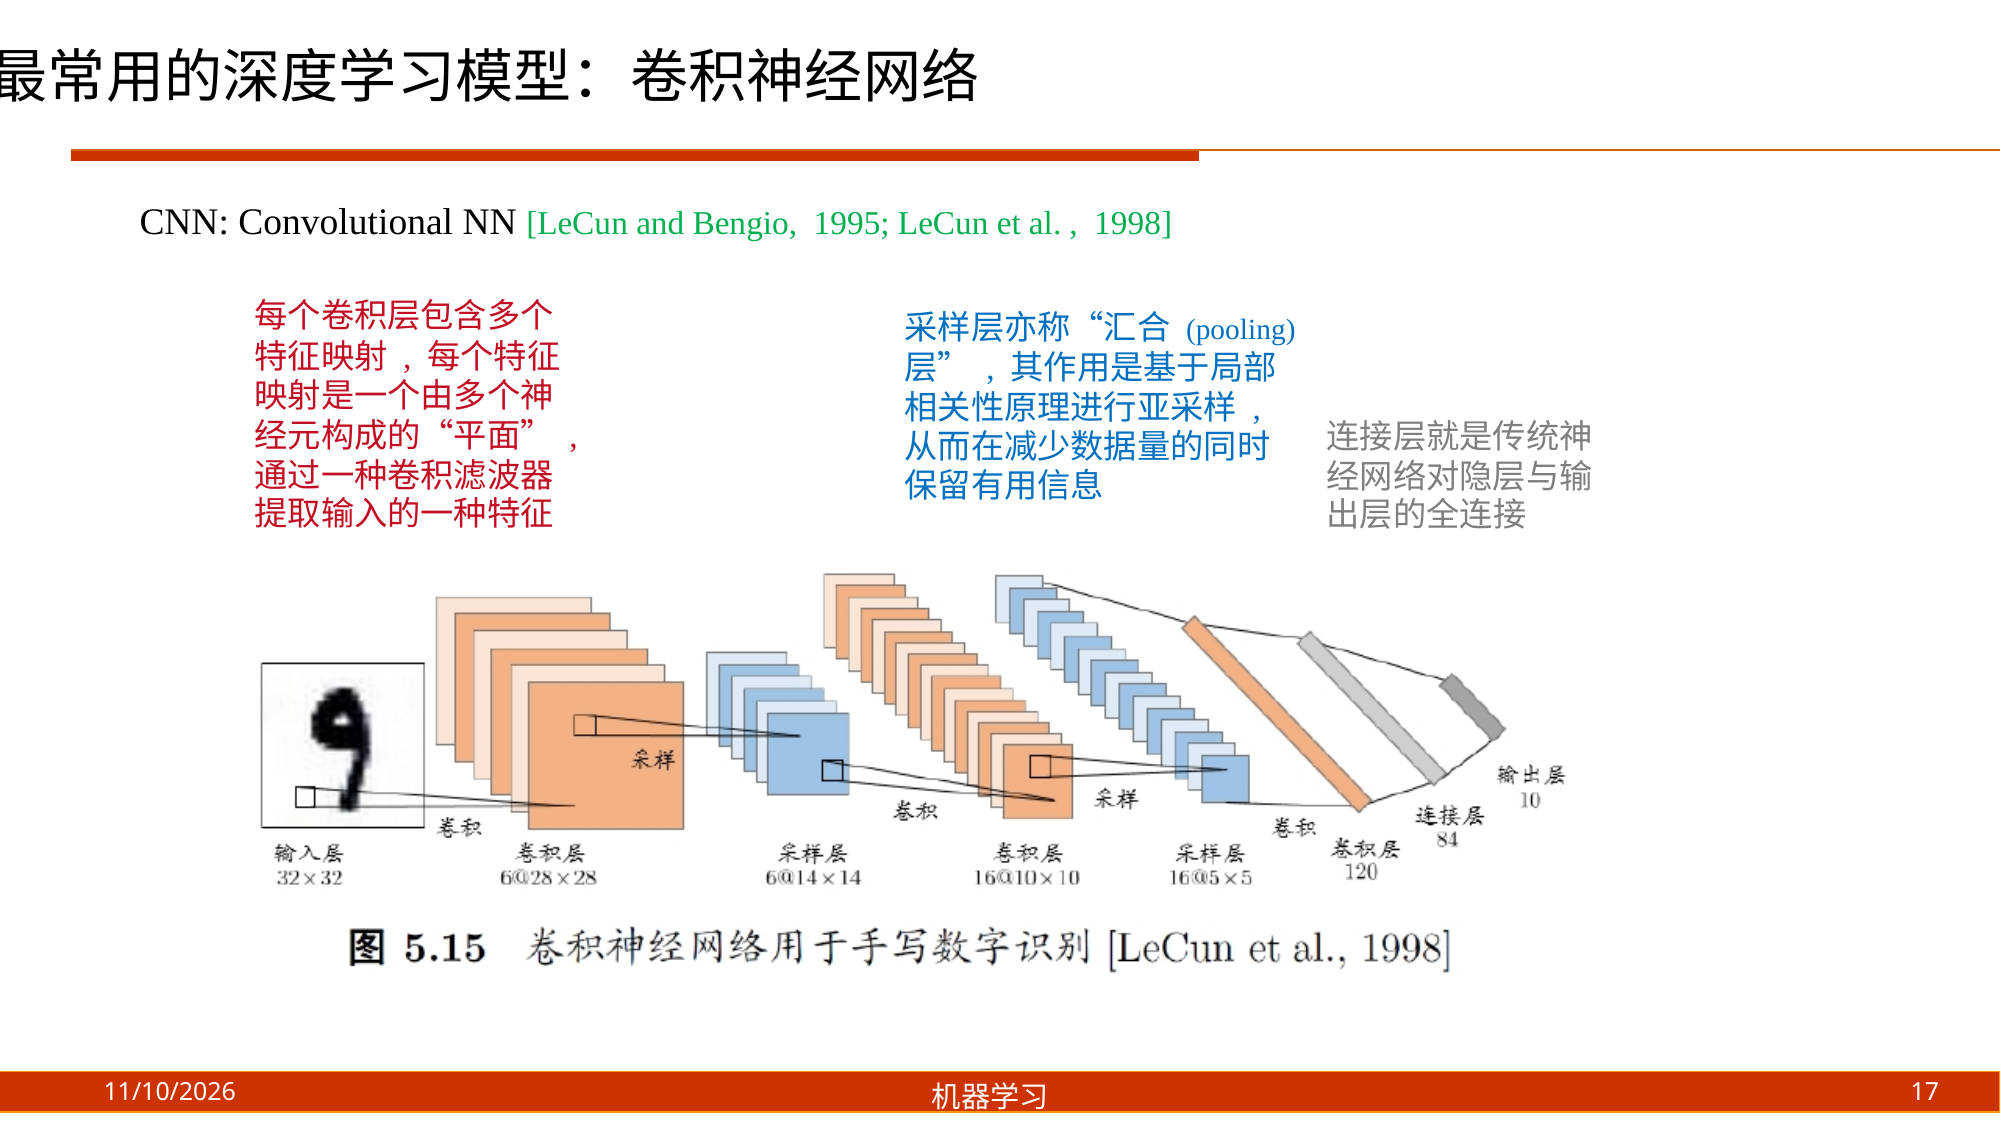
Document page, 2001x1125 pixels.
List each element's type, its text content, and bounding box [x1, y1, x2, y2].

text_box 最常用的深度学习模型：卷积神经网络 CNN: Convolutional NN [LeCun and Bengio, 1995; LeCun et al. , 1998] [0, 52, 1174, 247]
text_box 连接层就是传统神 经网络对隐层与输 出层的全连接 [1326, 422, 1593, 534]
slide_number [103, 1074, 538, 1115]
slide_number 17 [1505, 1074, 1940, 1113]
text_box 每个卷积层包含多个 特征映射 , 每个特征 映射是一个由多个神 经元构成的“平面” , 通过一种卷积滤波器 提取输入的一种特征 [254, 301, 578, 533]
picture [247, 544, 1589, 985]
text_box 采样层亦称“汇合 (pooling) 层” , 其作用是基于局部 相关性原理进行亚采样 , 从而在减少数据量的同时 保留有用信息 [904, 310, 1296, 504]
